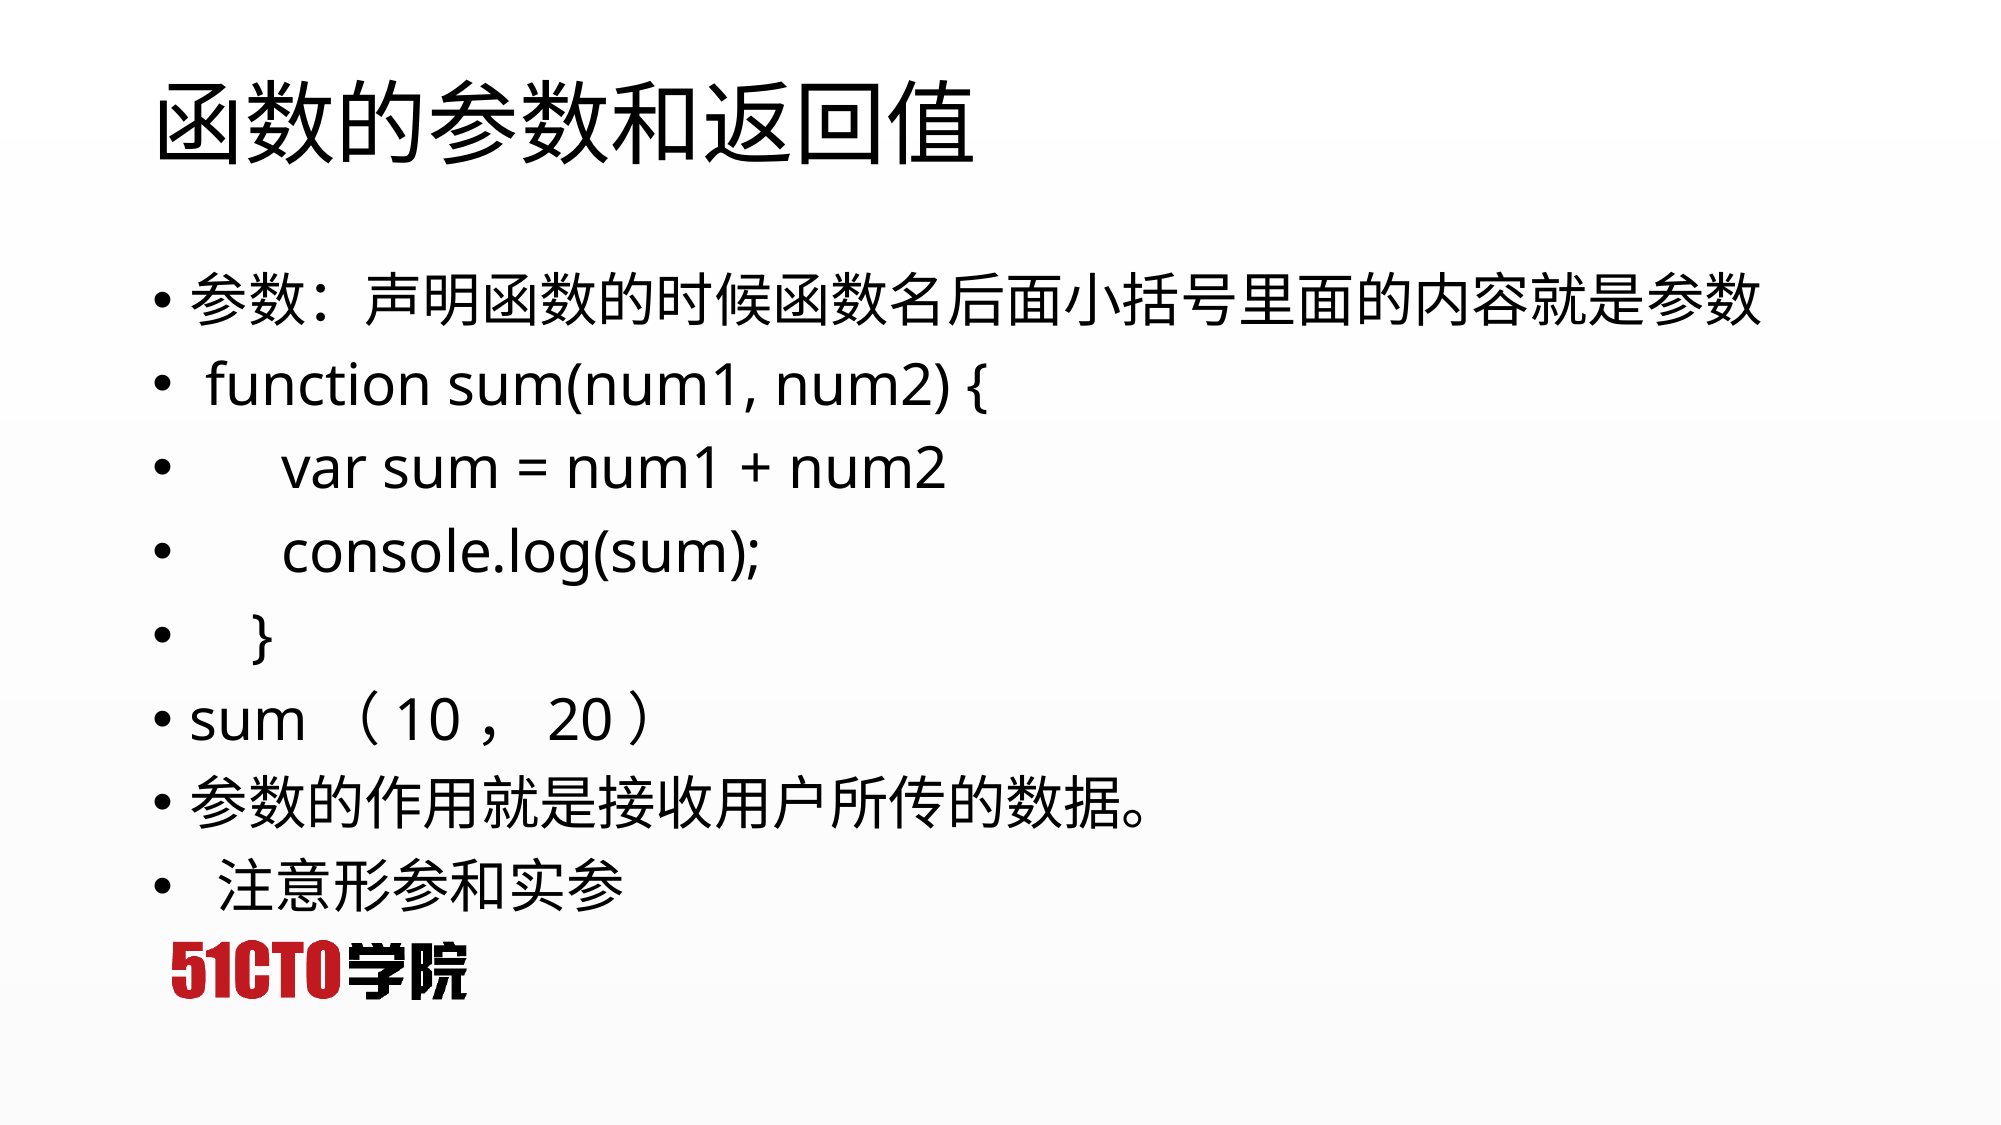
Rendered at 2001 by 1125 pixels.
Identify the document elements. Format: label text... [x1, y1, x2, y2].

list 参数：声明函数的时候函数名后面小括号里面的内容就是参数 function sum(num1, num2) { var sum = num1 + num2 console.log(sum); } sum（10，20） 参数的作用就是接收用户所传的数据。 注意形参和实参 [137, 263, 1863, 978]
title 函数的参数和返回值 [137, 19, 1863, 238]
picture [172, 978, 467, 1000]
